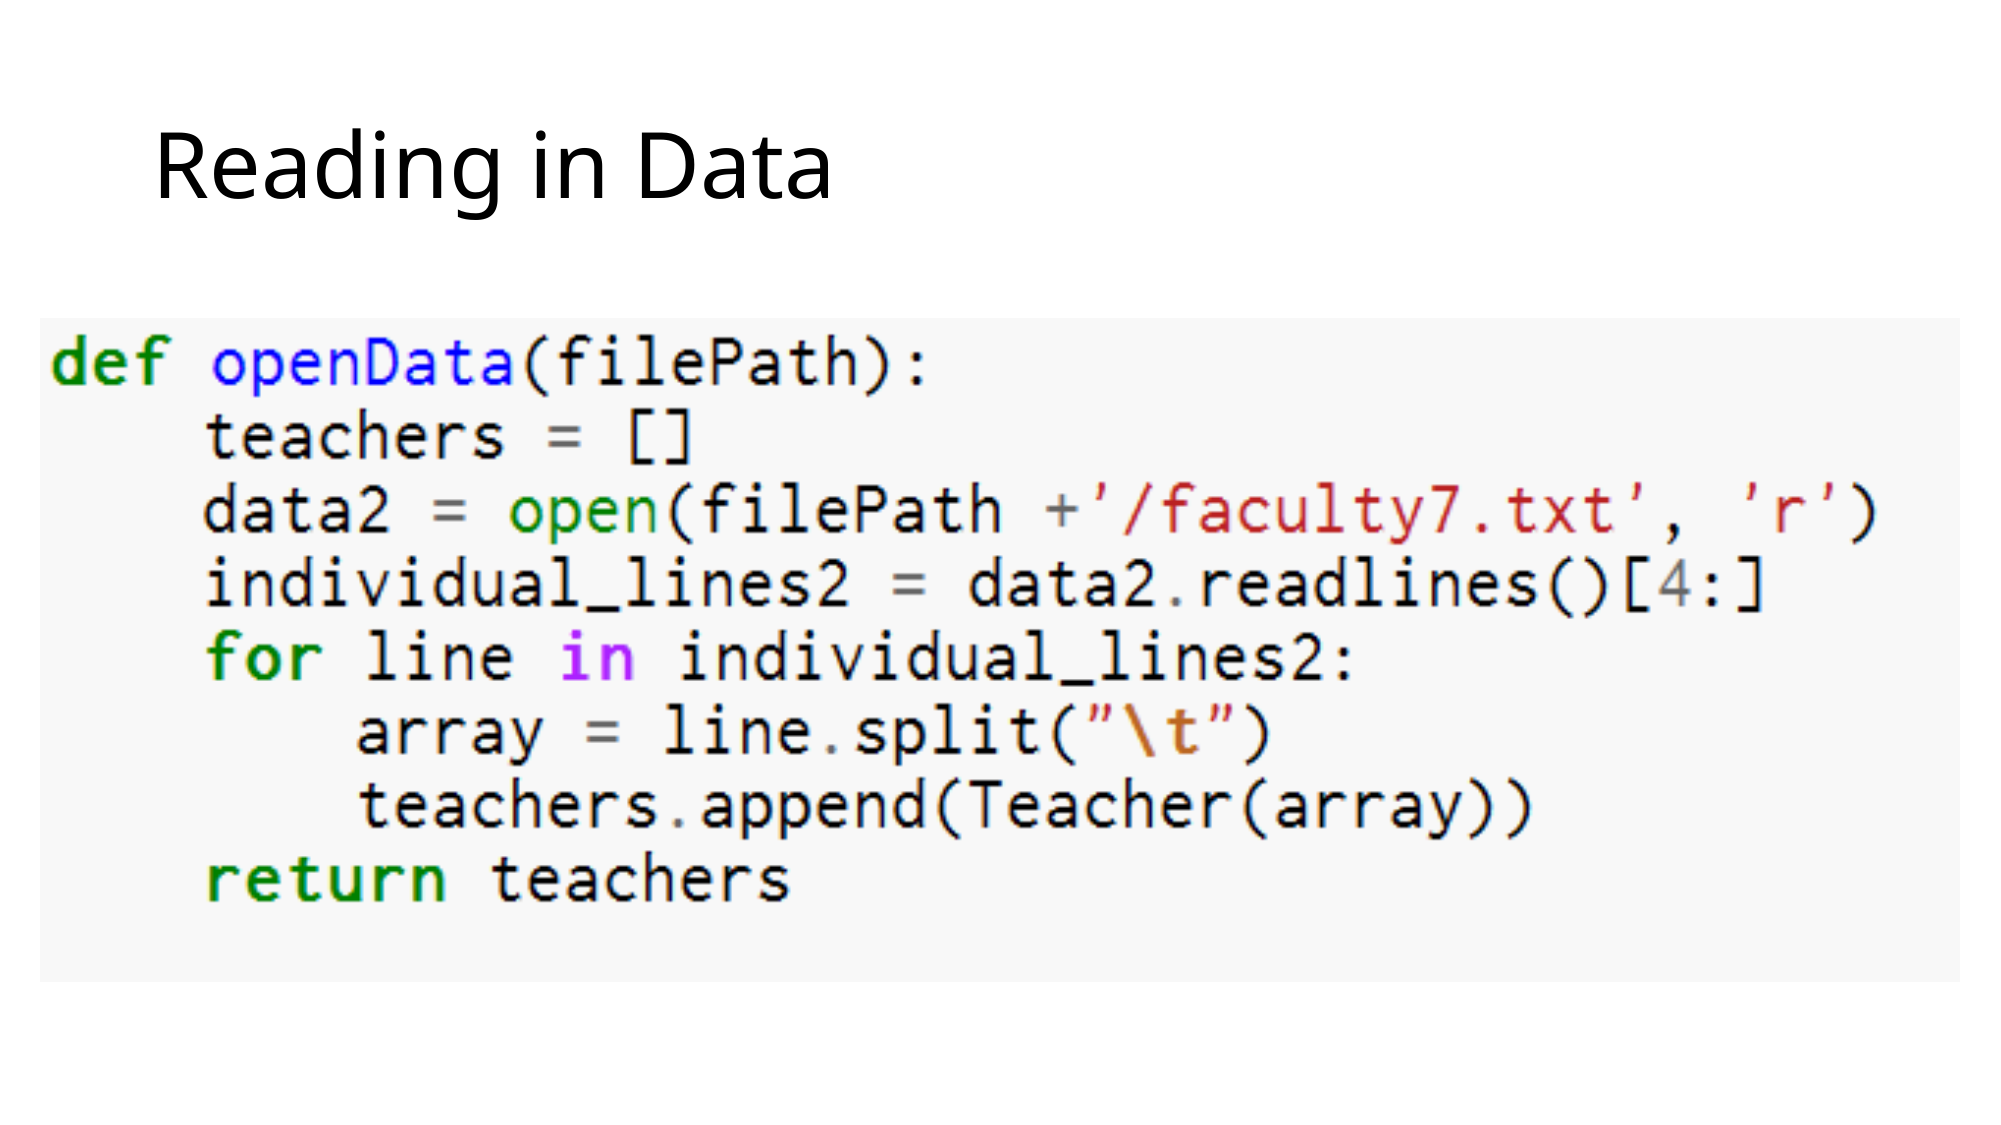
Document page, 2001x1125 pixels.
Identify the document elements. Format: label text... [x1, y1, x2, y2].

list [40, 318, 1960, 982]
title Reading in Data [137, 59, 1863, 278]
